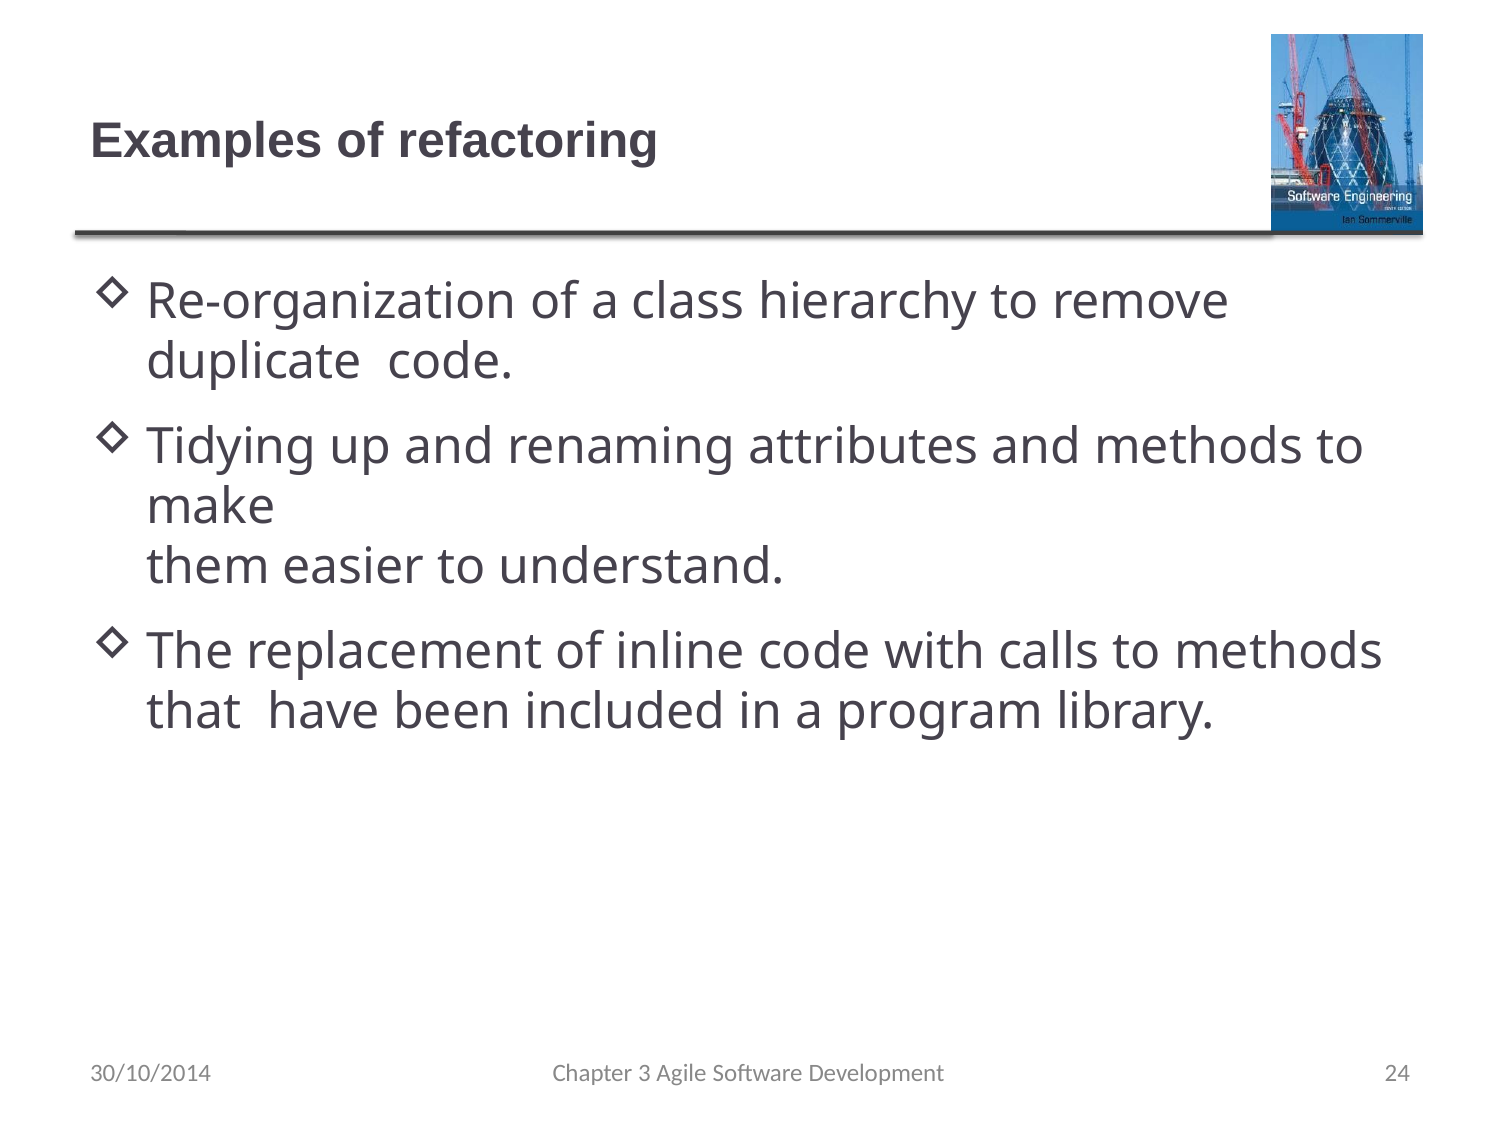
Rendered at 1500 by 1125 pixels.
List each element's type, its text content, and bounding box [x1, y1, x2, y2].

slide_number 24 [1378, 1060, 1417, 1125]
picture [67, 226, 87, 245]
picture [662, 34, 1432, 245]
title Examples of refactoring [87, 105, 662, 266]
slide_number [87, 1060, 214, 1125]
text_box Re-organization of a class hierarchy to remove duplicate code. Tidying up and renaming attributes and methods to make them easier to understand. The replacement of inline code with calls to methods that have been included in a program library. [87, 266, 1414, 739]
footer Chapter 3 Agile Software Development [550, 1060, 950, 1125]
